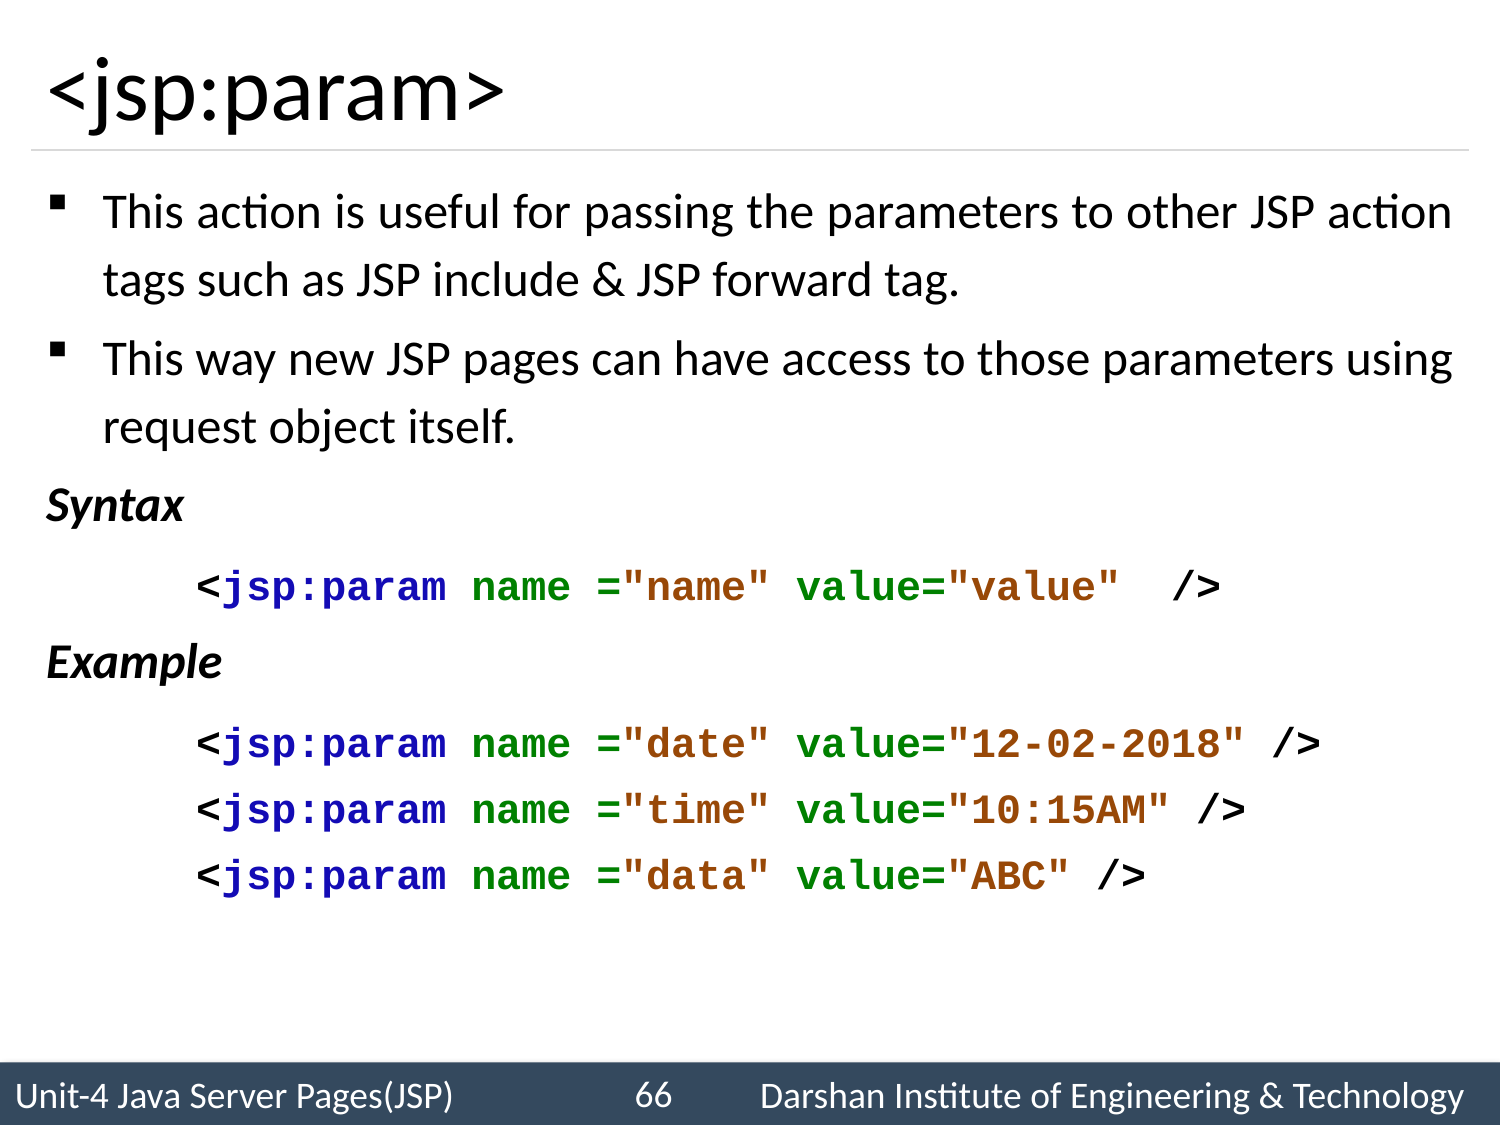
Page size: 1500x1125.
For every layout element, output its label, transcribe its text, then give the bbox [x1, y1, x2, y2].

list This action is useful for passing the parameters to other JSP action tags such as JSP include & JSP forward tag. This way new JSP pages can have access to those parameters using request object itself. Syntax <jsp:param name ="name" value="value" /> Example <jsp:param name ="date" value="12-02-2018" /> <jsp:param name ="time" value="10:15AM" /> <jsp:param name ="data" value="ABC" /> [31, 162, 1469, 1038]
title <jsp:param> [31, 17, 1469, 150]
slide_number 66 [587, 1062, 688, 1123]
